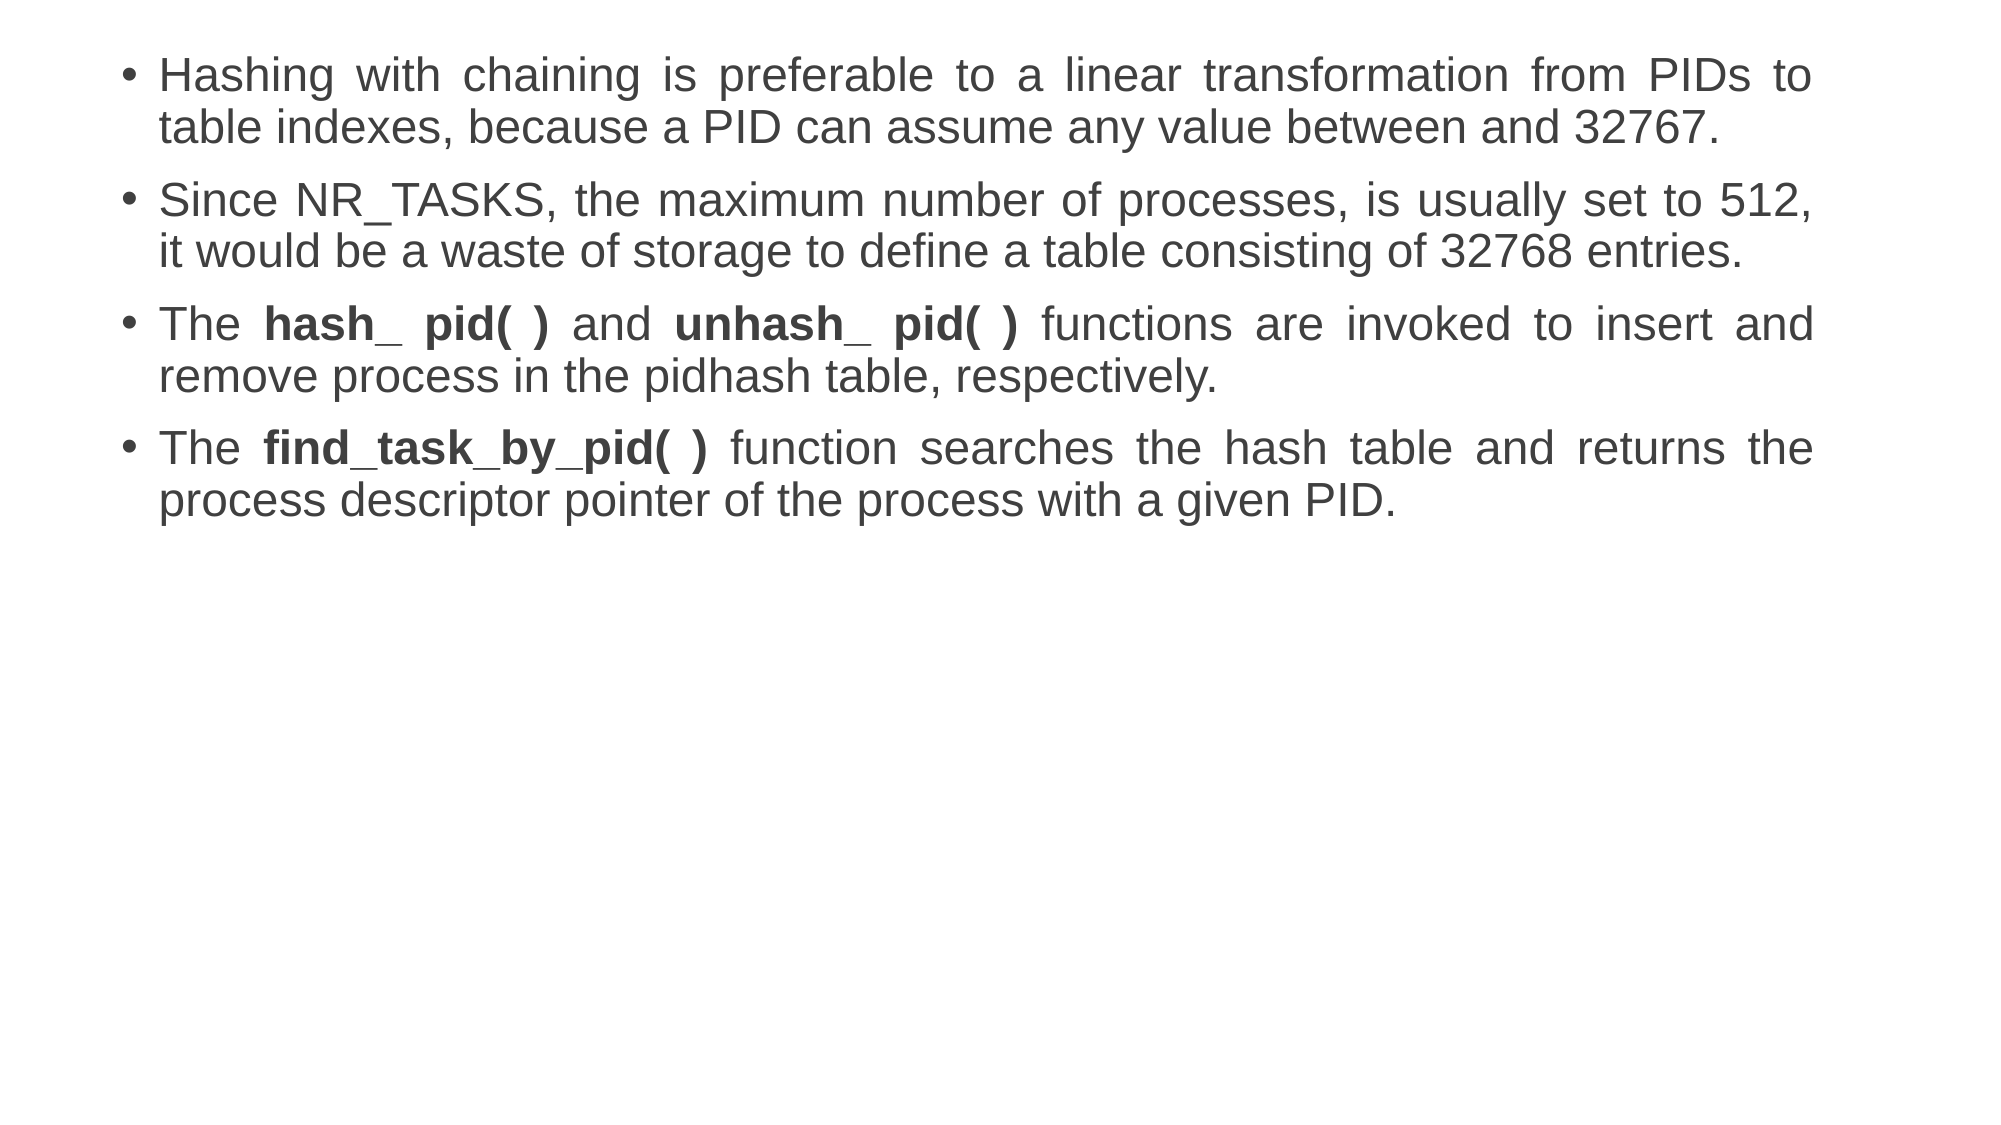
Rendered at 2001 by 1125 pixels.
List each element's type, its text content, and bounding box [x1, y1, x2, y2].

list Hashing with chaining is preferable to a linear transformation from PIDs to table indexes, because a PID can assume any value between and 32767. Since NR_TASKS, the maximum number of processes, is usually set to 512, it would be a waste of storage to define a table consisting of 32768 entries. The hash_ pid( ) and unhash_ pid( ) functions are invoked to insert and remove process in the pidhash table, respectively. The find_task_by_pid( ) function searches the hash table and returns the process descriptor pointer of the process with a given PID. [106, 43, 1832, 1014]
